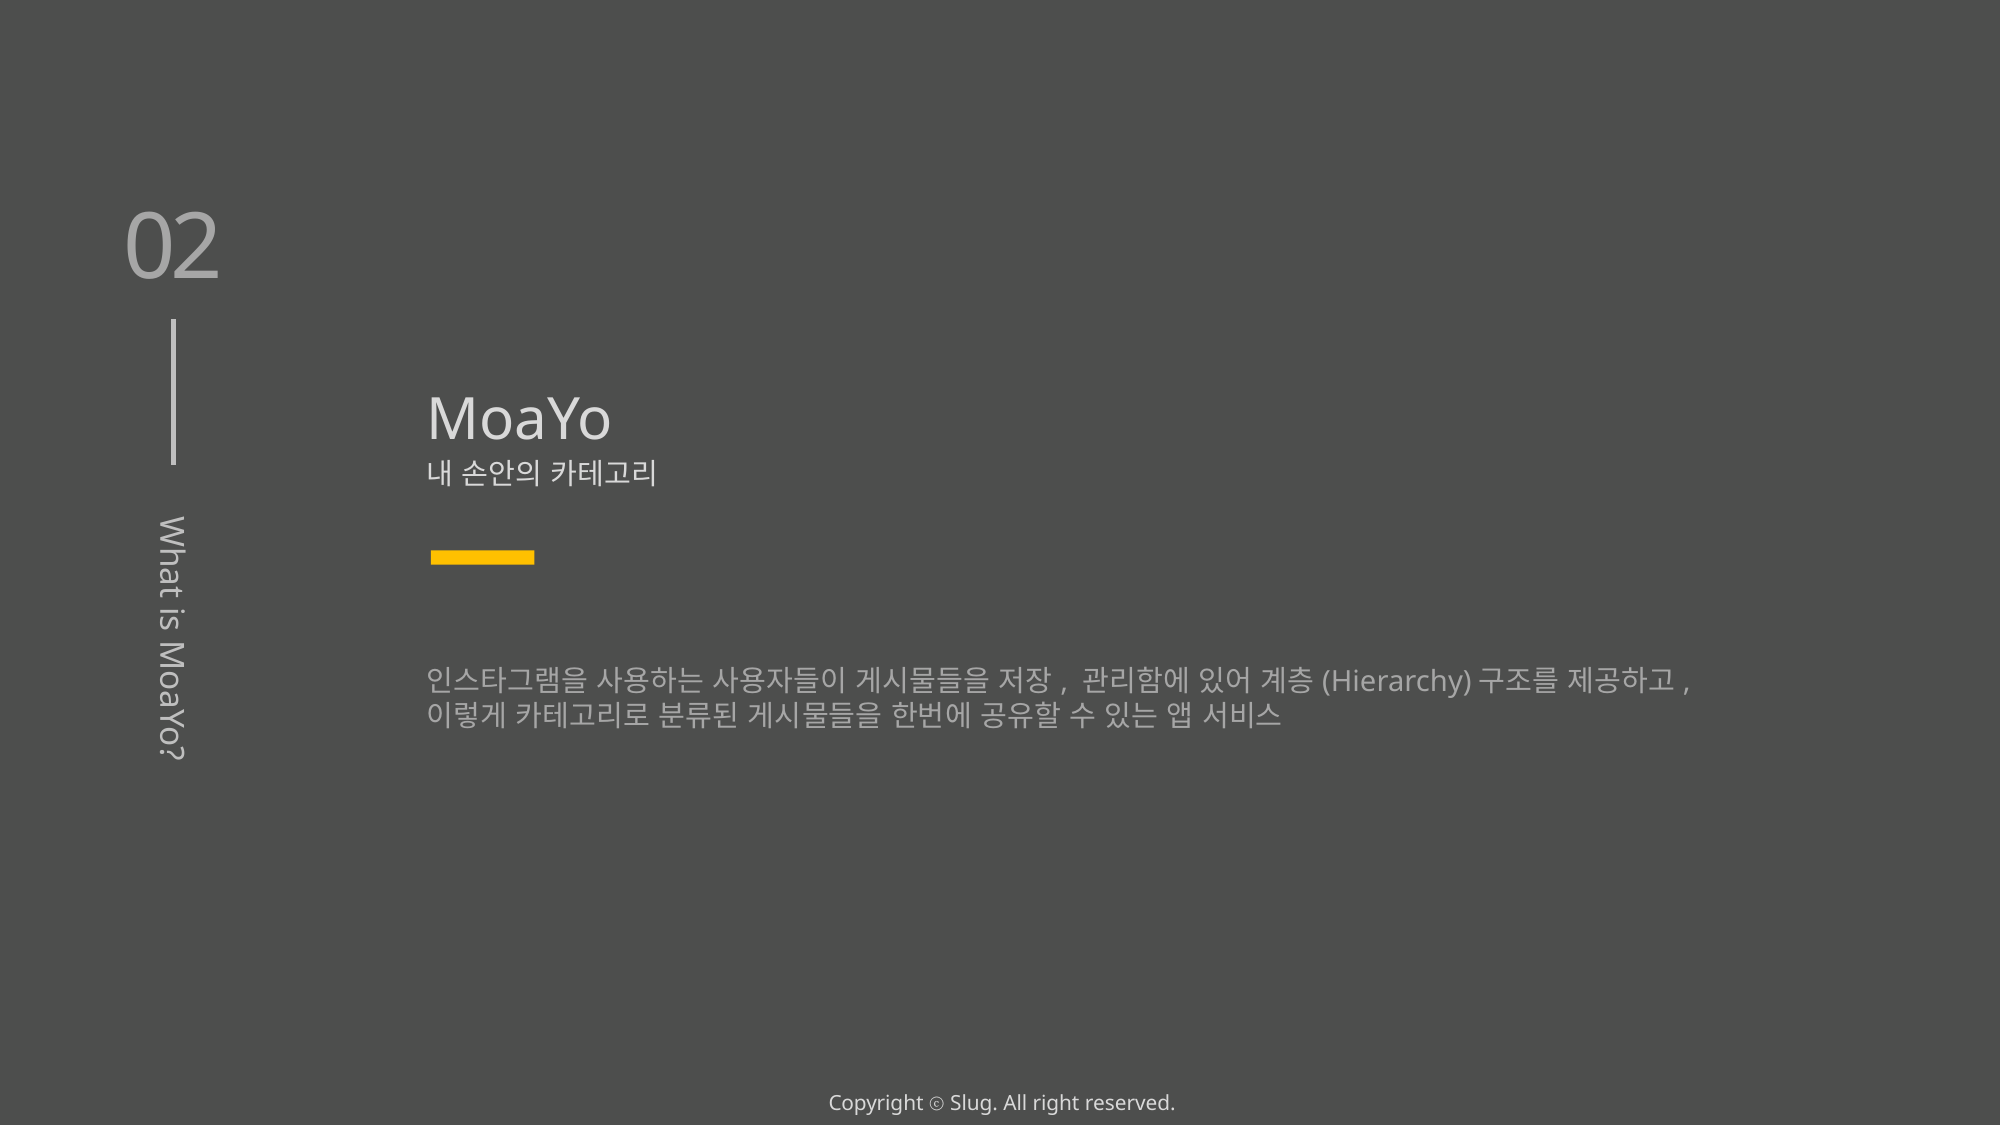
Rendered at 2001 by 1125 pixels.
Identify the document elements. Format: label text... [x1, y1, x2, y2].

text_box 내 손안의 카테고리 [411, 447, 768, 498]
text_box MoaYo [411, 373, 768, 447]
text_box [430, 549, 535, 566]
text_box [80, 179, 267, 945]
text_box 인스타그램을 사용하는 사용자들이 게시물들을 저장, 관리함에 있어 계층(Hierarchy)구조를 제공하고, 이렇게 카테고리로 분류된 게시물들을 한번에 공유할 수 있는 앱 서비스 [411, 654, 1760, 740]
text_box Copyright ⓒ Slug. All right reserved. [761, 1081, 1243, 1122]
